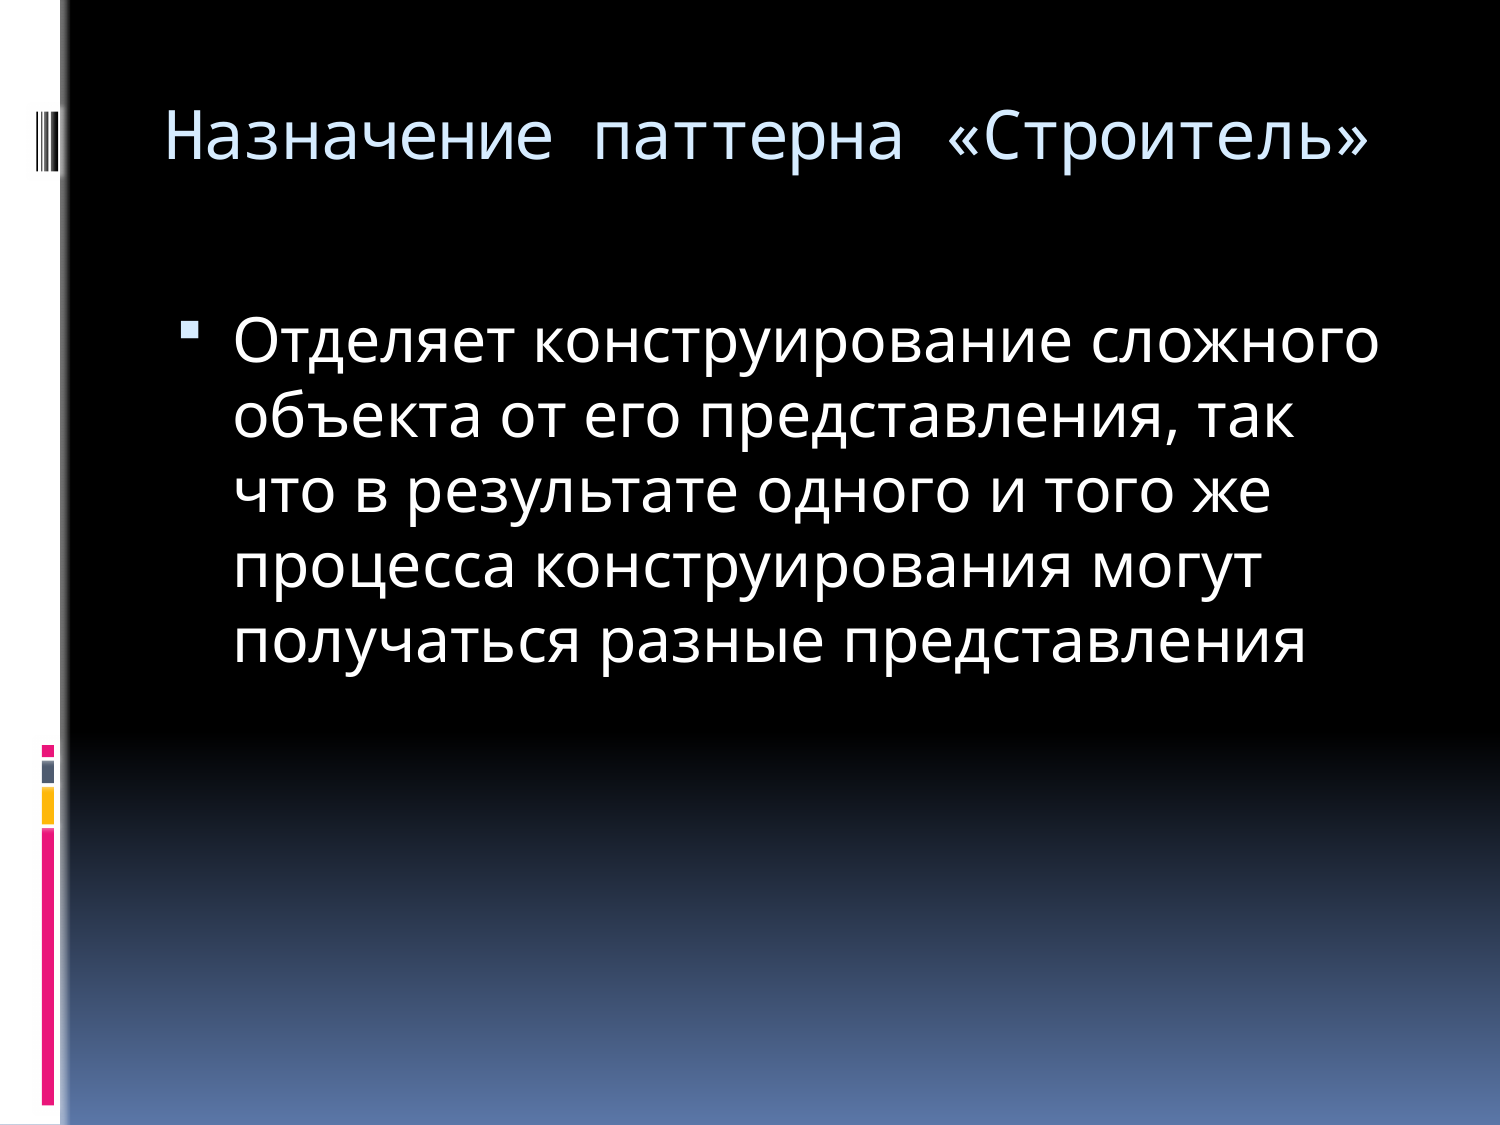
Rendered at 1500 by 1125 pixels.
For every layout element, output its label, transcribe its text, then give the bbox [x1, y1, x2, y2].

title Назначение паттерна «Строитель» [150, 83, 1425, 234]
list Отделяет конструирование сложного объекта от его представления, так что в результате одного и того же процесса конструирования могут получаться разные представления [150, 292, 1425, 1043]
